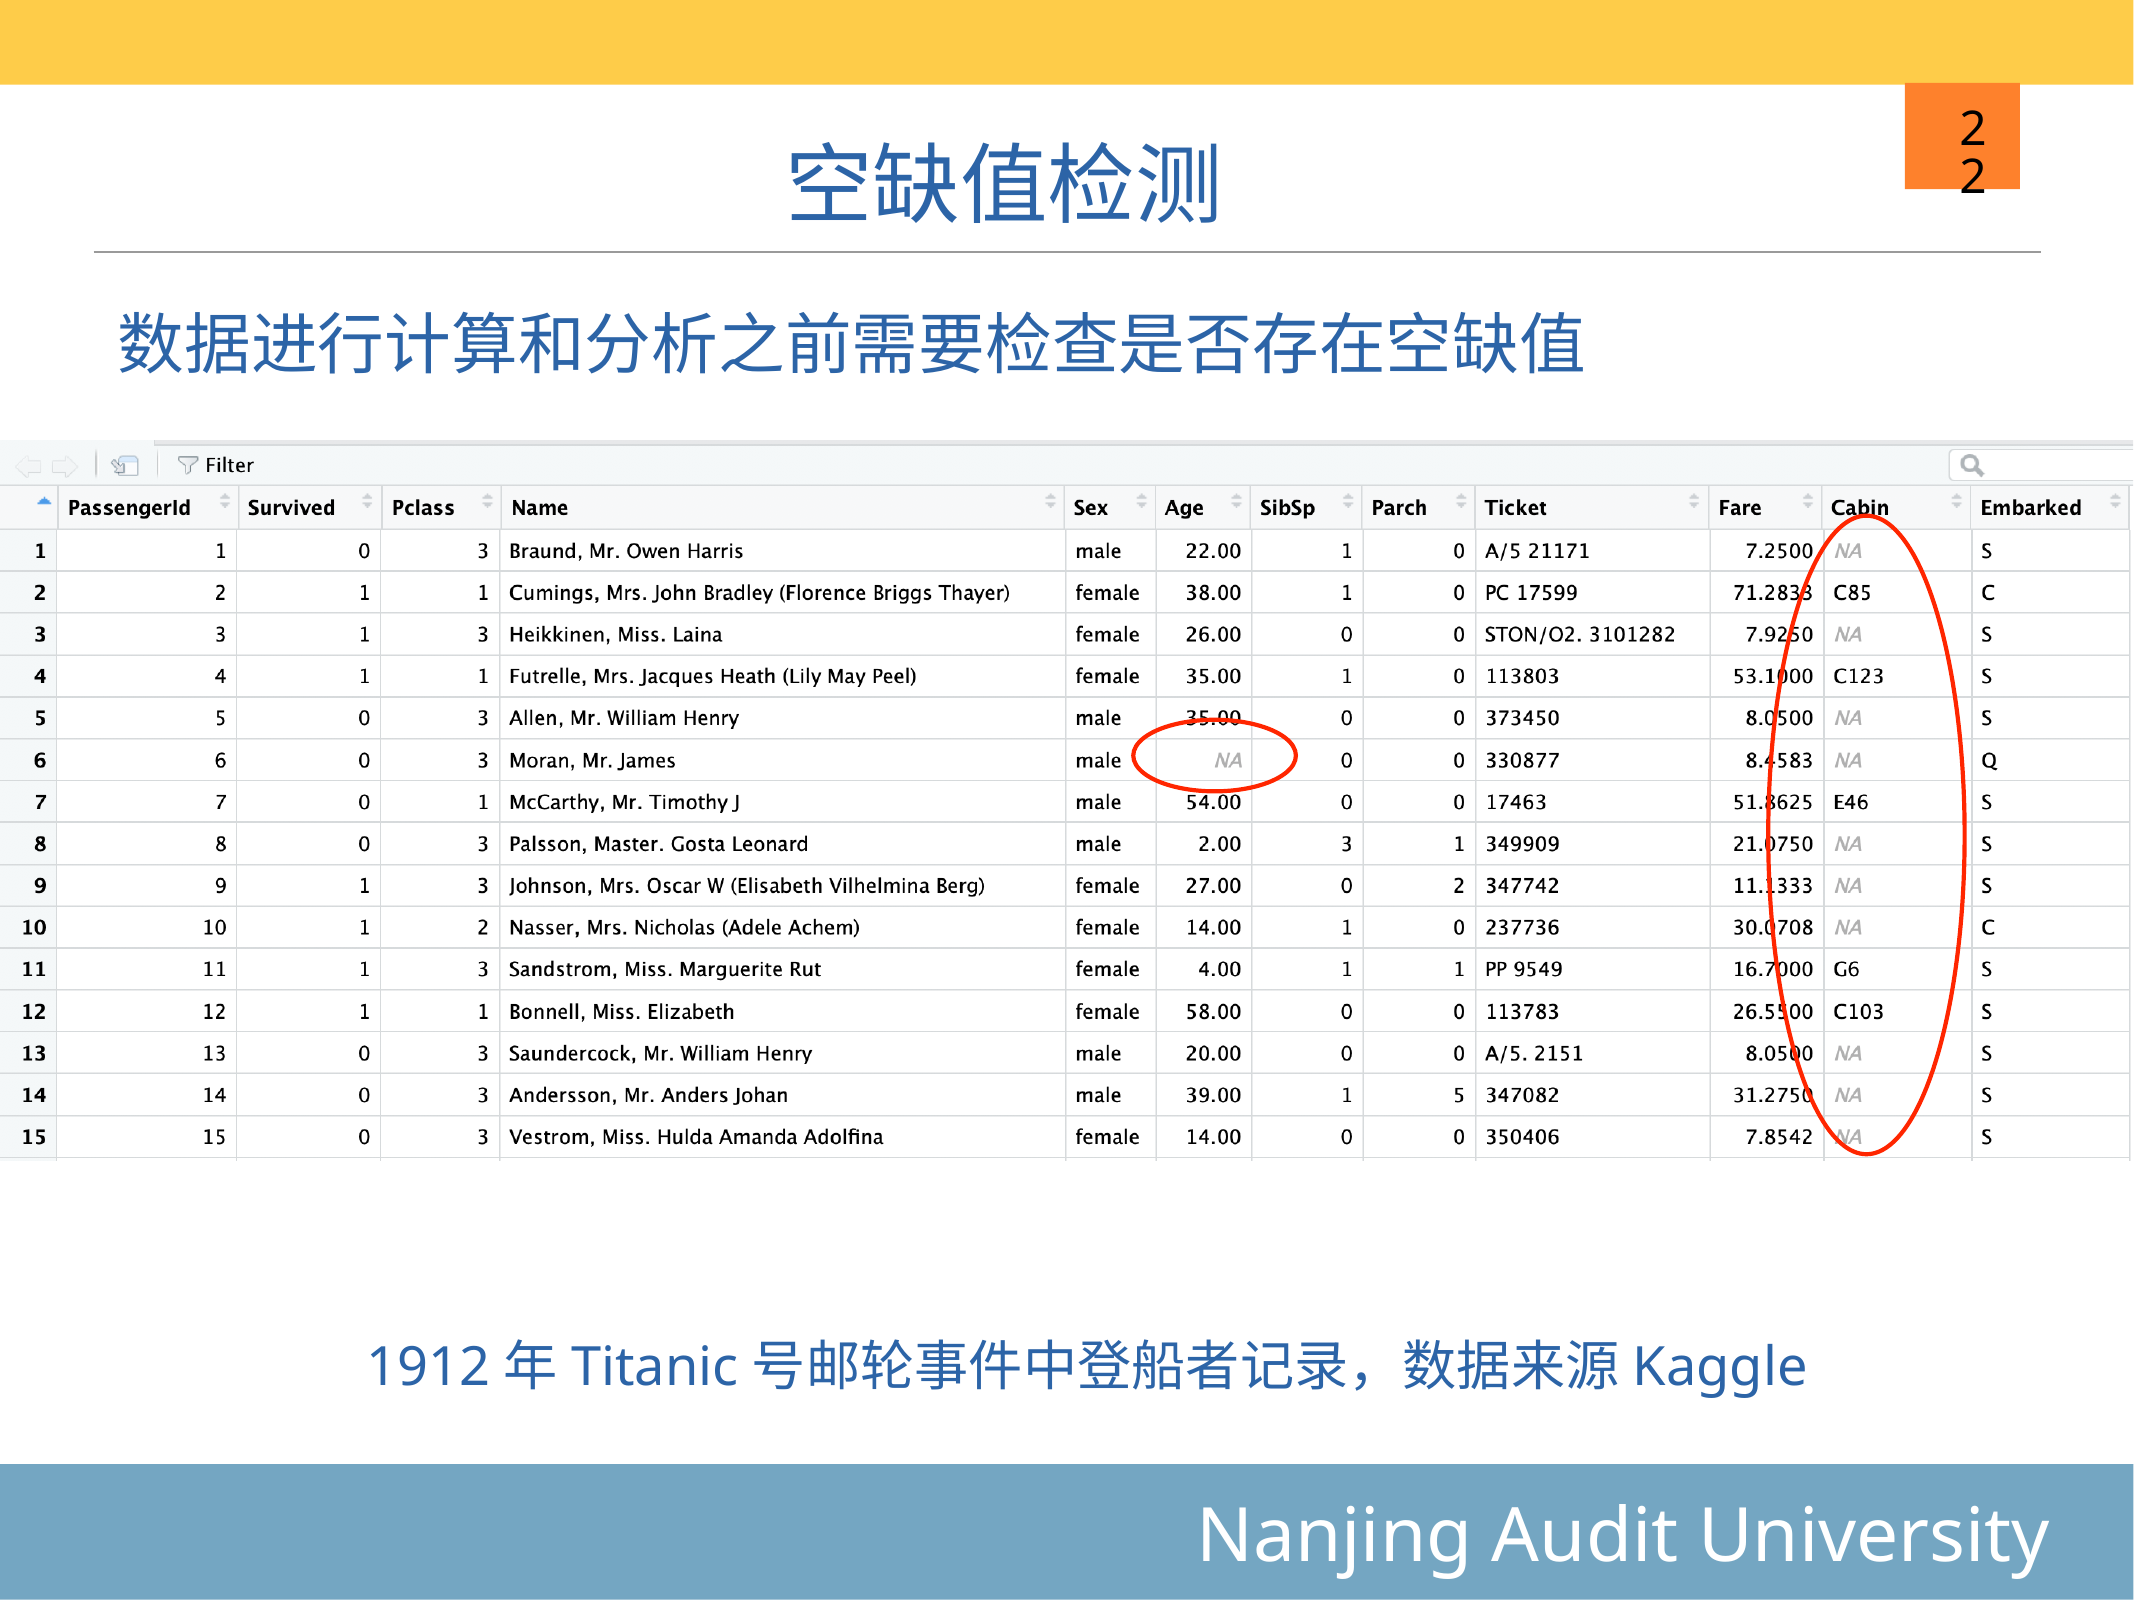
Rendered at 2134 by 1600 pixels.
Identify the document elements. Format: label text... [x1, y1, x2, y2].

picture [0, 439, 2134, 1162]
slide_number 22 [1950, 96, 1997, 172]
text_box 1912年Titanic号邮轮事件中登船者记录，数据来源Kaggle [358, 1322, 1817, 1405]
text_box 数据进行计算和分析之前需要检查是否存在空缺值 [109, 293, 1595, 390]
title 空缺值检测 [124, 92, 1884, 244]
